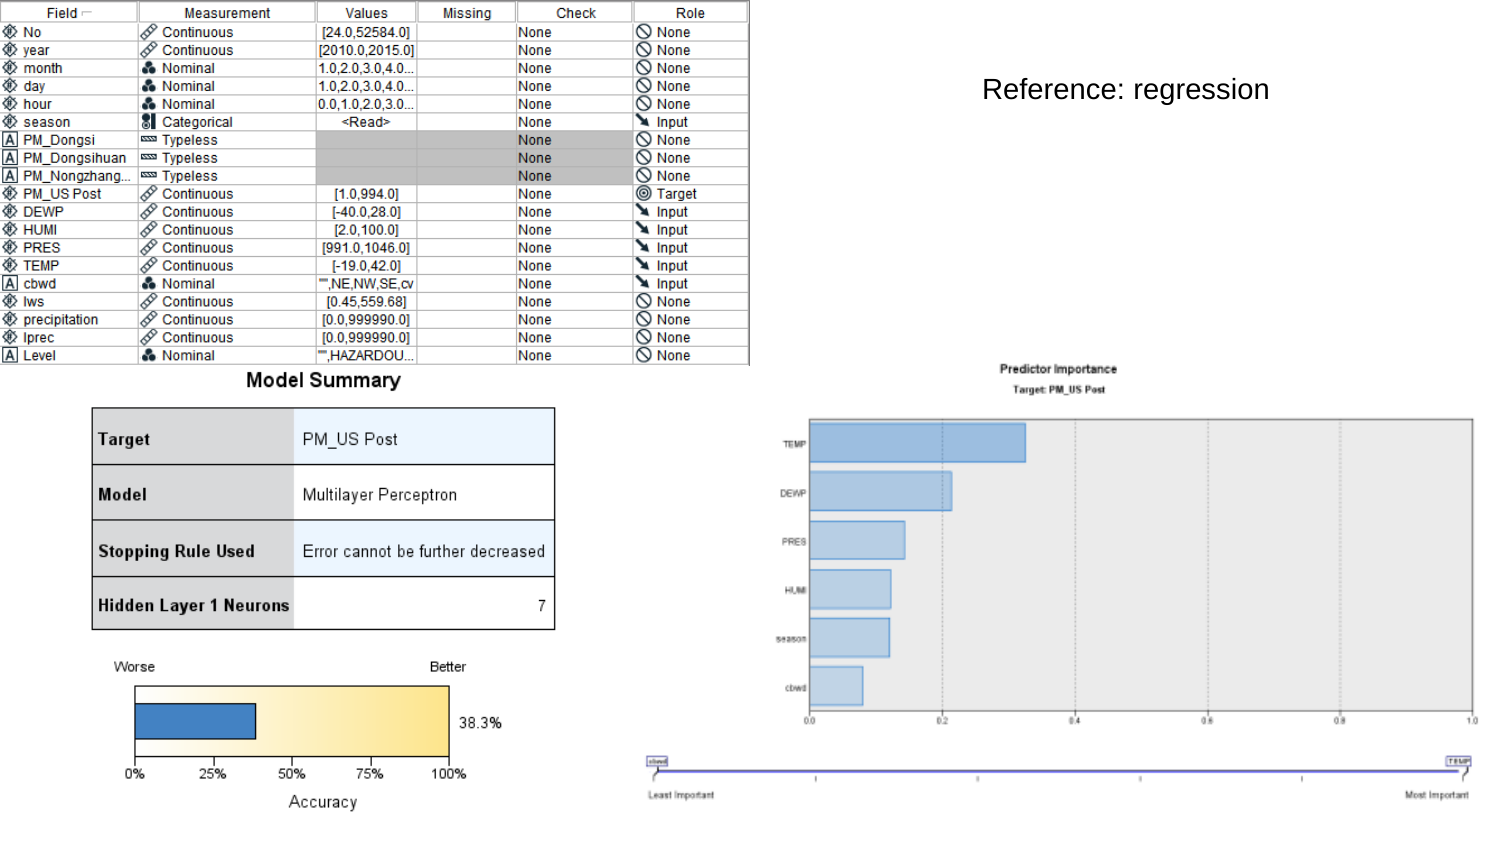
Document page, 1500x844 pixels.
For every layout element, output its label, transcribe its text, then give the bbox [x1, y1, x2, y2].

picture [0, 0, 1500, 819]
text_box Reference: regression [967, 55, 1424, 161]
